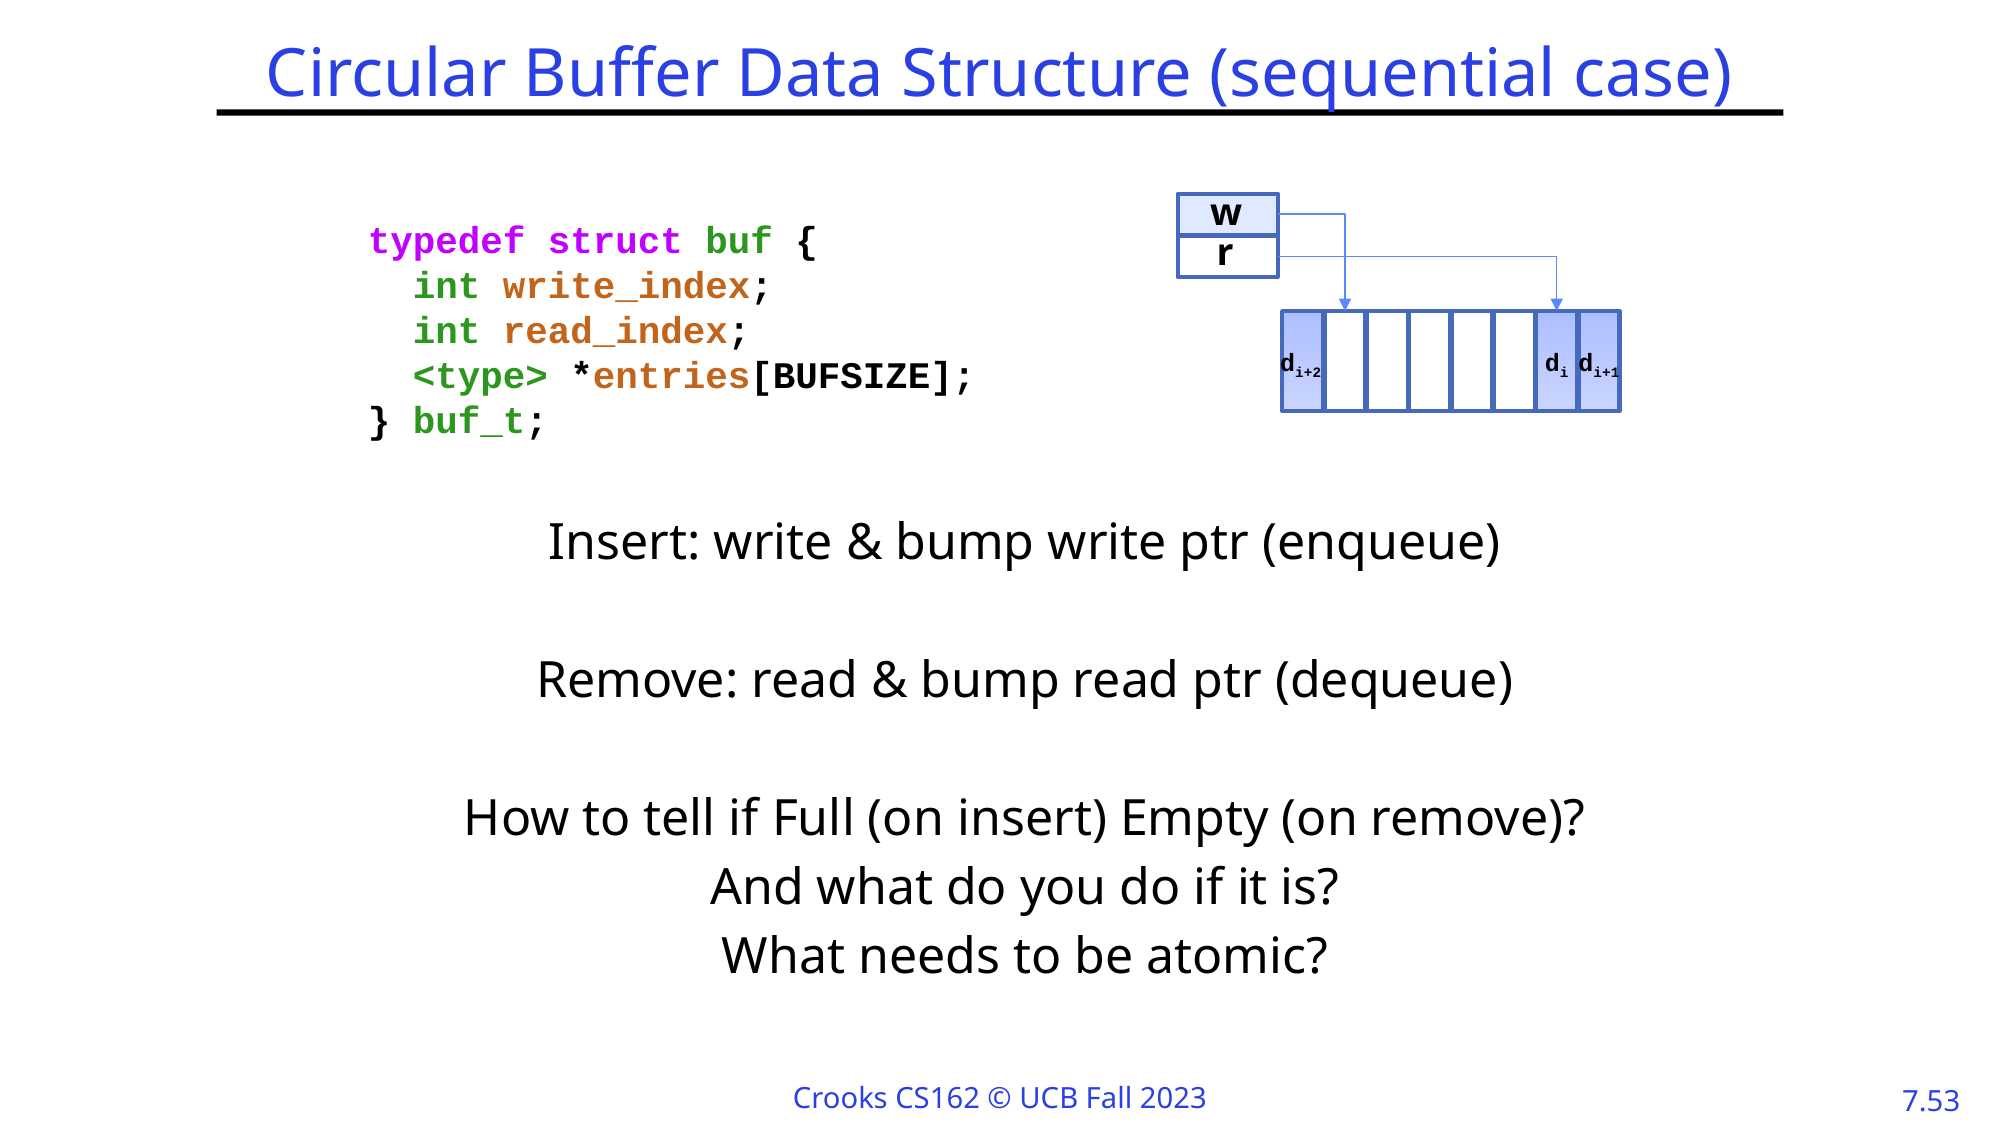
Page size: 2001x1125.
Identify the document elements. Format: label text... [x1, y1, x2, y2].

text_box di [1529, 339, 1563, 389]
text_box di+1 [1563, 339, 1635, 389]
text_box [1277, 213, 1346, 255]
text_box [1280, 389, 1322, 413]
text_box [1576, 309, 1622, 339]
text_box [1365, 320, 1407, 413]
text_box [1492, 320, 1534, 413]
text_box [1280, 321, 1322, 339]
text_box [1576, 389, 1622, 413]
title Circular Buffer Data Structure (sequential case) [0, 31, 2000, 120]
list Insert: write & bump write ptr (enqueue) Remove: read & bump read ptr (dequeue) How to tell if Full (on insert) Empty (on remove)? And what do you do if it is? What needs to be atomic? [125, 508, 1925, 1014]
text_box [1185, 185, 1270, 286]
text_box typedef struct buf { int write_index; int read_index; <type> *entries[BUFSIZE]; } buf_t; [353, 208, 1013, 449]
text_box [1277, 256, 1557, 312]
text_box [1534, 389, 1576, 413]
text_box [1322, 320, 1365, 413]
text_box [1534, 309, 1576, 339]
text_box di+2 [1265, 339, 1337, 389]
text_box [1407, 320, 1449, 413]
text_box [1449, 320, 1492, 413]
